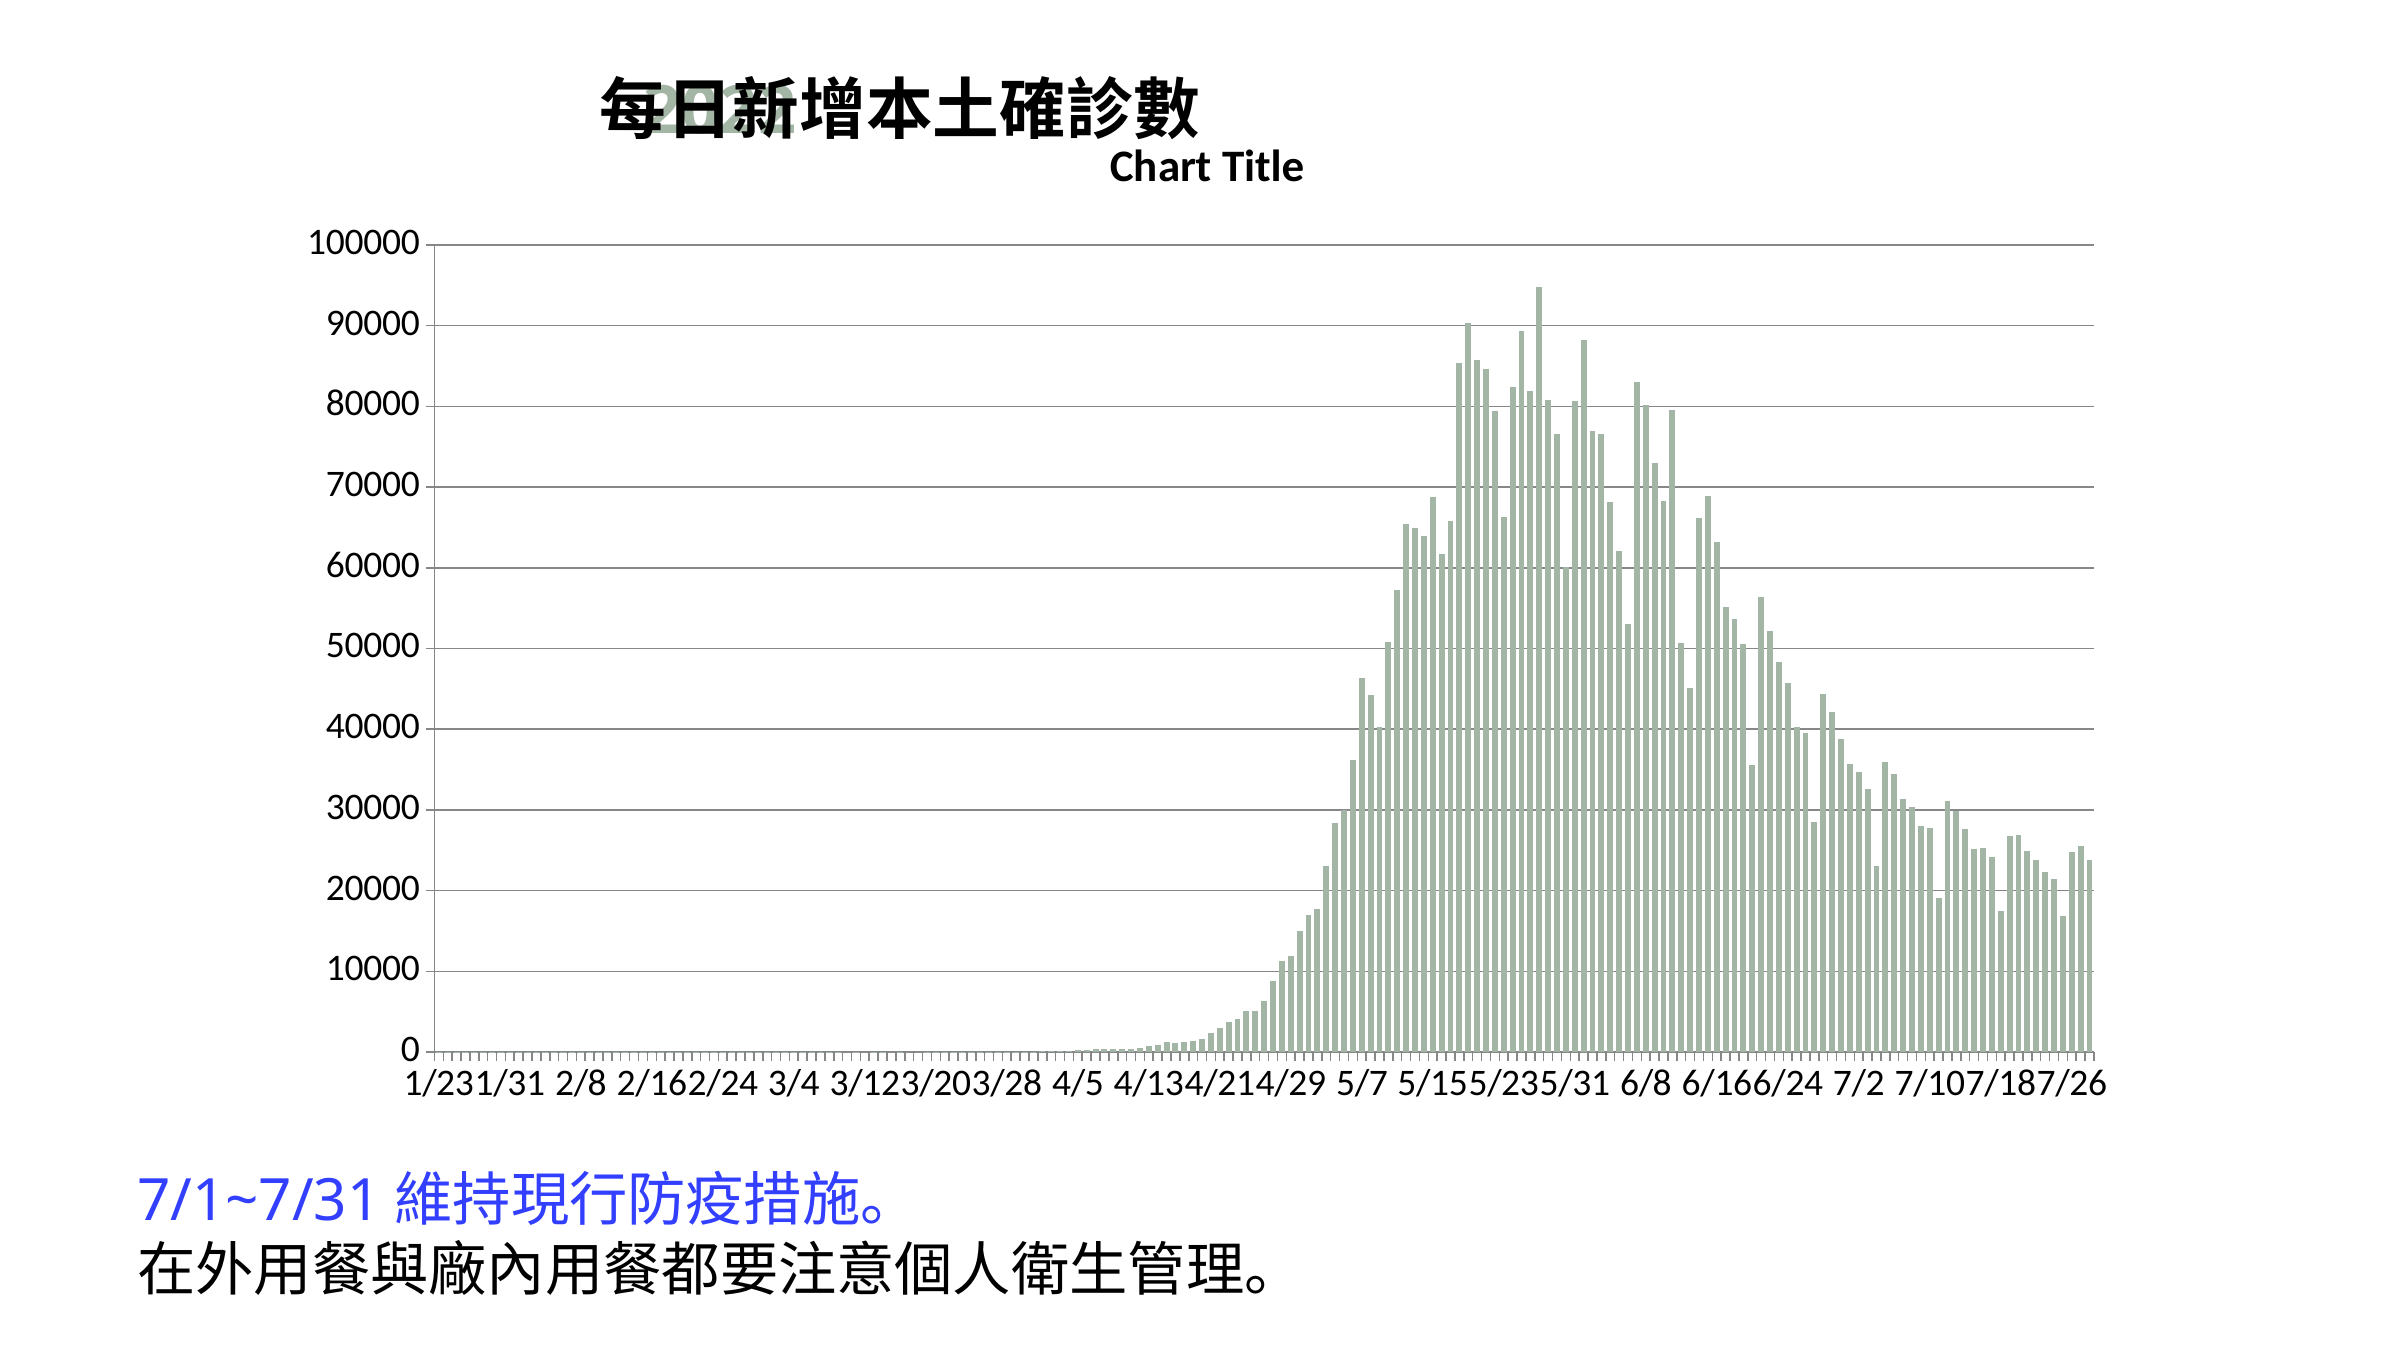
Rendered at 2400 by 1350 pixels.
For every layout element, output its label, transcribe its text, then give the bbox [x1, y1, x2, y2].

text_box 每日新增本土確診數 [584, 59, 1216, 102]
chart [269, 104, 2146, 1126]
text_box 7/1~7/31維持現行防疫措施。 在外用餐與廠內用餐都要注意個人衛生管理。 [122, 1154, 1318, 1310]
